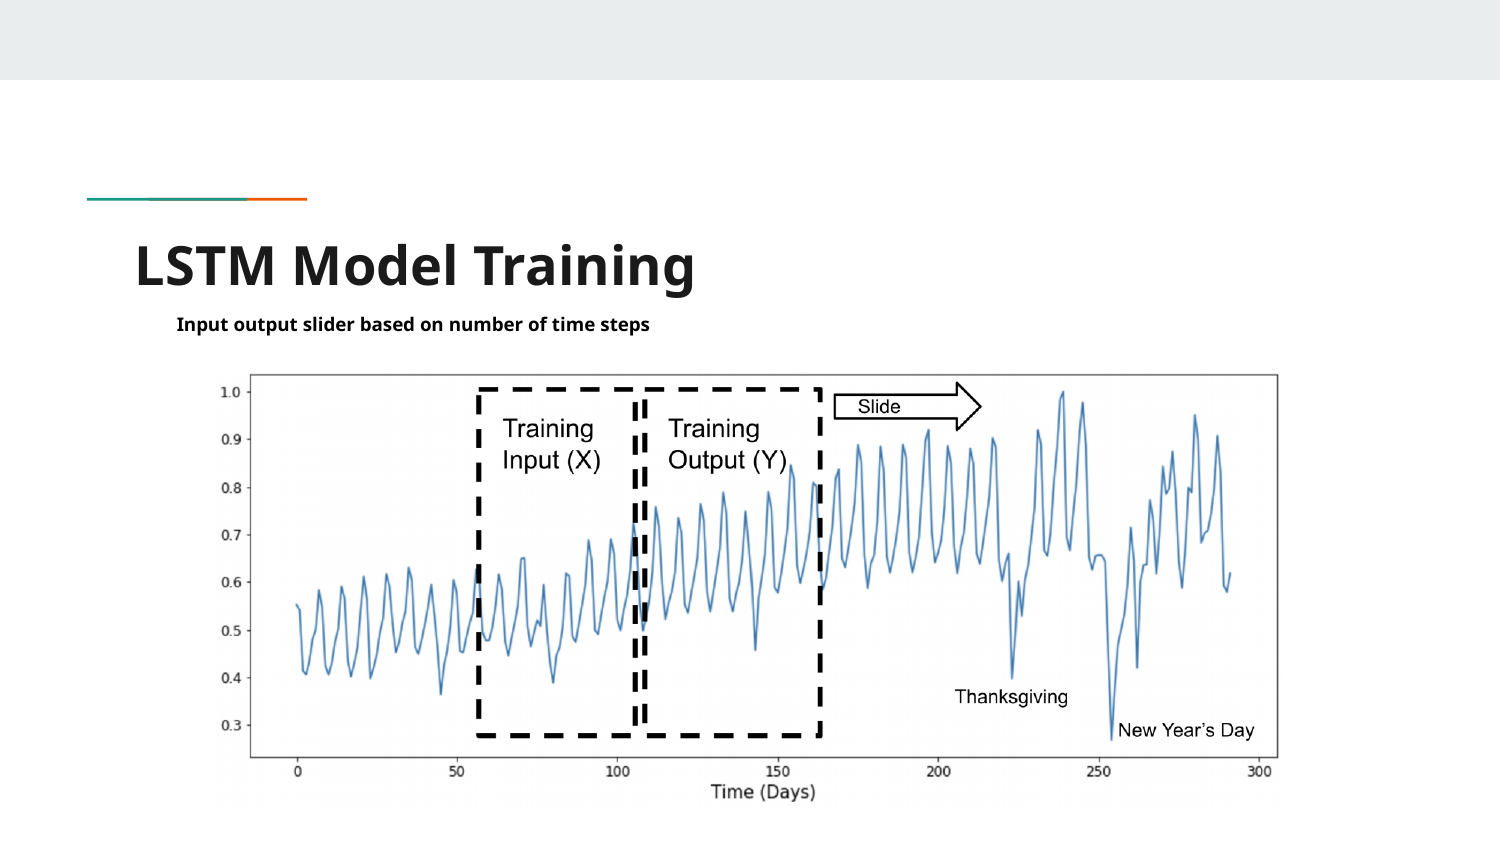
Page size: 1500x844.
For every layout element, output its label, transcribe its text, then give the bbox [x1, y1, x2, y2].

text_box Input output slider based on number of time steps [161, 297, 951, 363]
title LSTM Model Training [119, 216, 1381, 305]
picture [216, 372, 1283, 809]
